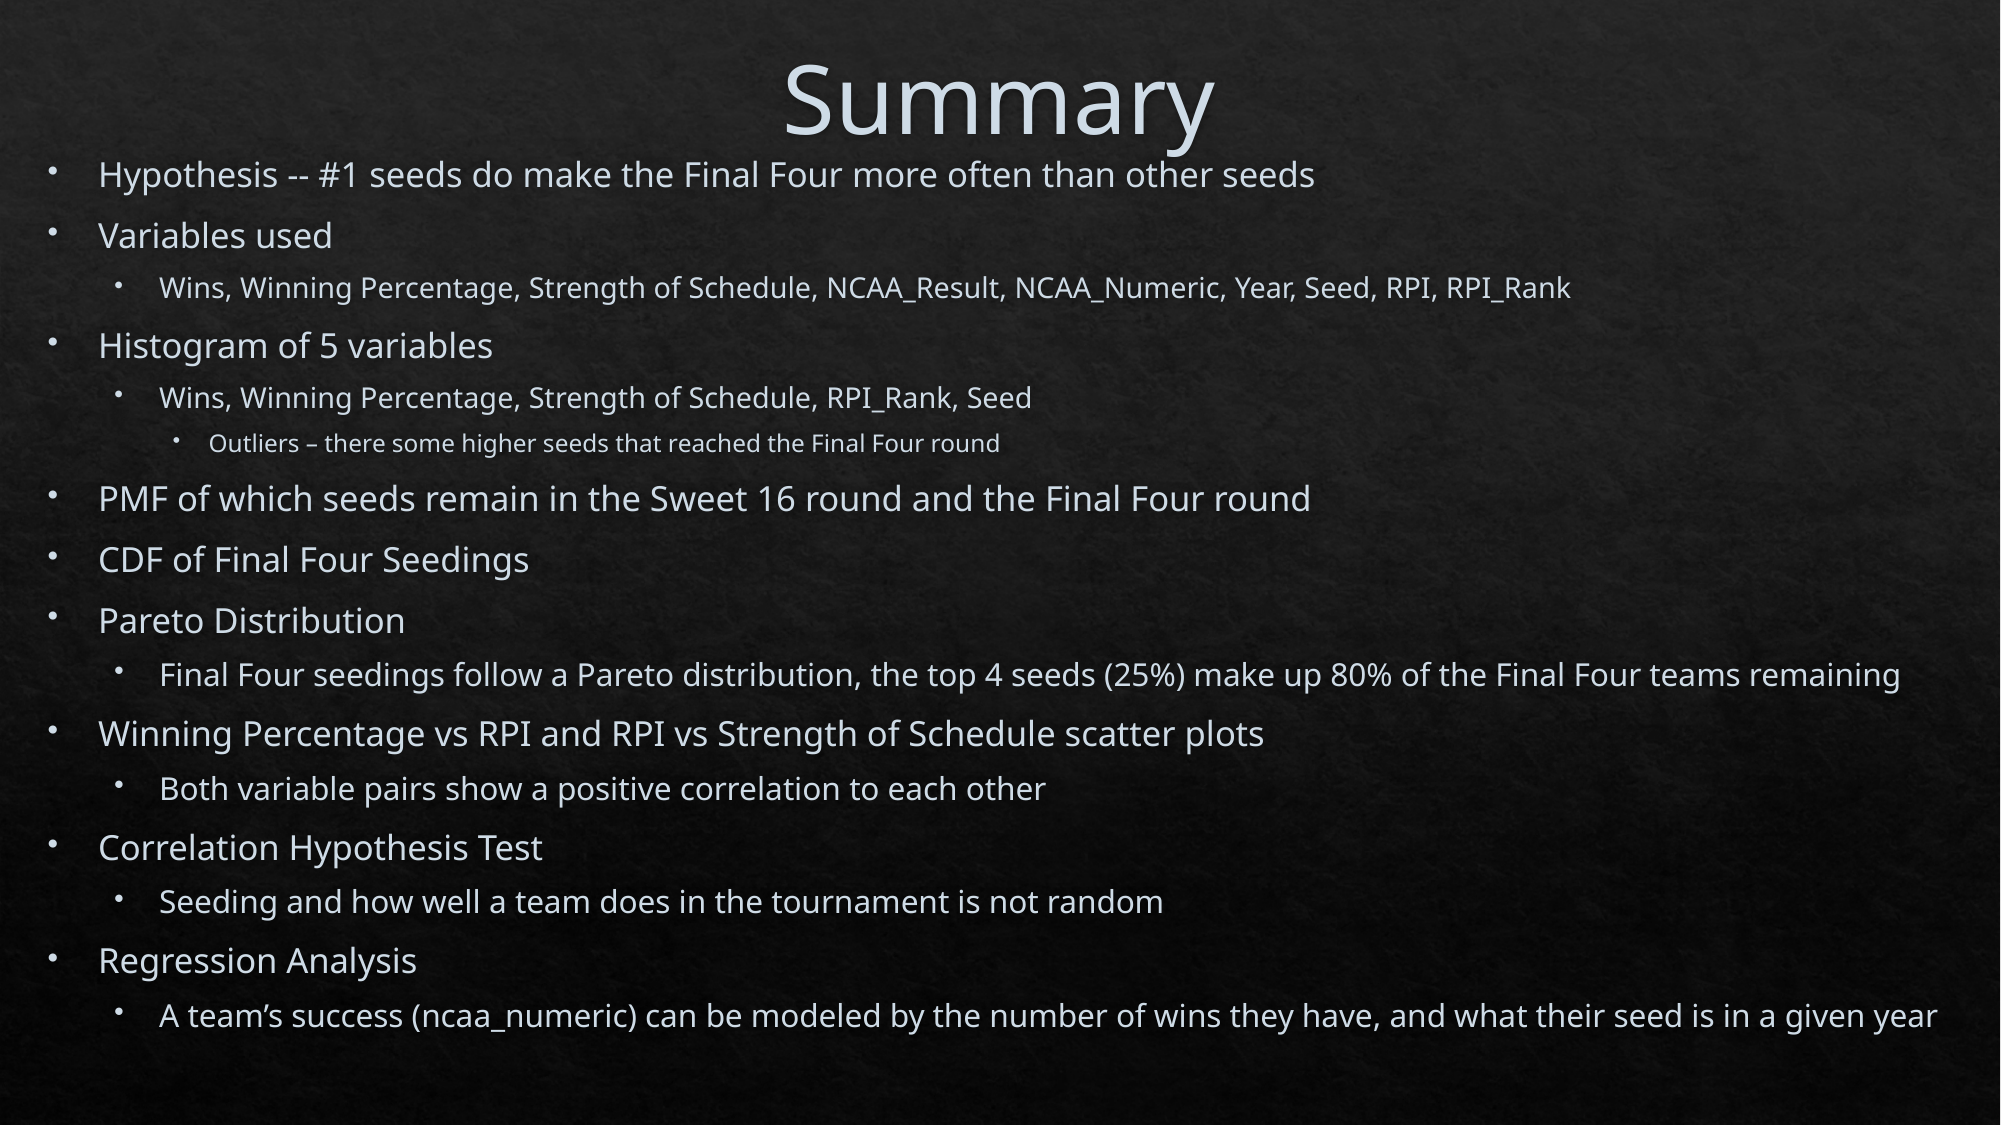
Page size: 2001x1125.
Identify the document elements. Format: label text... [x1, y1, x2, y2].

title Summary [149, 0, 1849, 137]
list Hypothesis -- #1 seeds do make the Final Four more often than other seeds Variables used Wins, Winning Percentage, Strength of Schedule, NCAA_Result, NCAA_Numeric, Year, Seed, RPI, RPI_Rank Histogram of 5 variables Wins, Winning Percentage, Strength of Schedule, RPI_Rank, Seed Outliers – there some higher seeds that reached the Final Four round PMF of which seeds remain in the Sweet 16 round and the Final Four round CDF of Final Four Seedings Pareto Distribution Final Four seedings follow a Pareto distribution, the top 4 seeds (25%) make up 80% of the Final Four teams remaining Winning Percentage vs RPI and RPI vs Strength of Schedule scatter plots Both variable pairs show a positive correlation to each other Correlation Hypothesis Test Seeding and how well a team does in the tournament is not random Regression Analysis A team’s success (ncaa_numeric) can be modeled by the number of wins they have, and what their seed is in a given year [27, 141, 1967, 1065]
